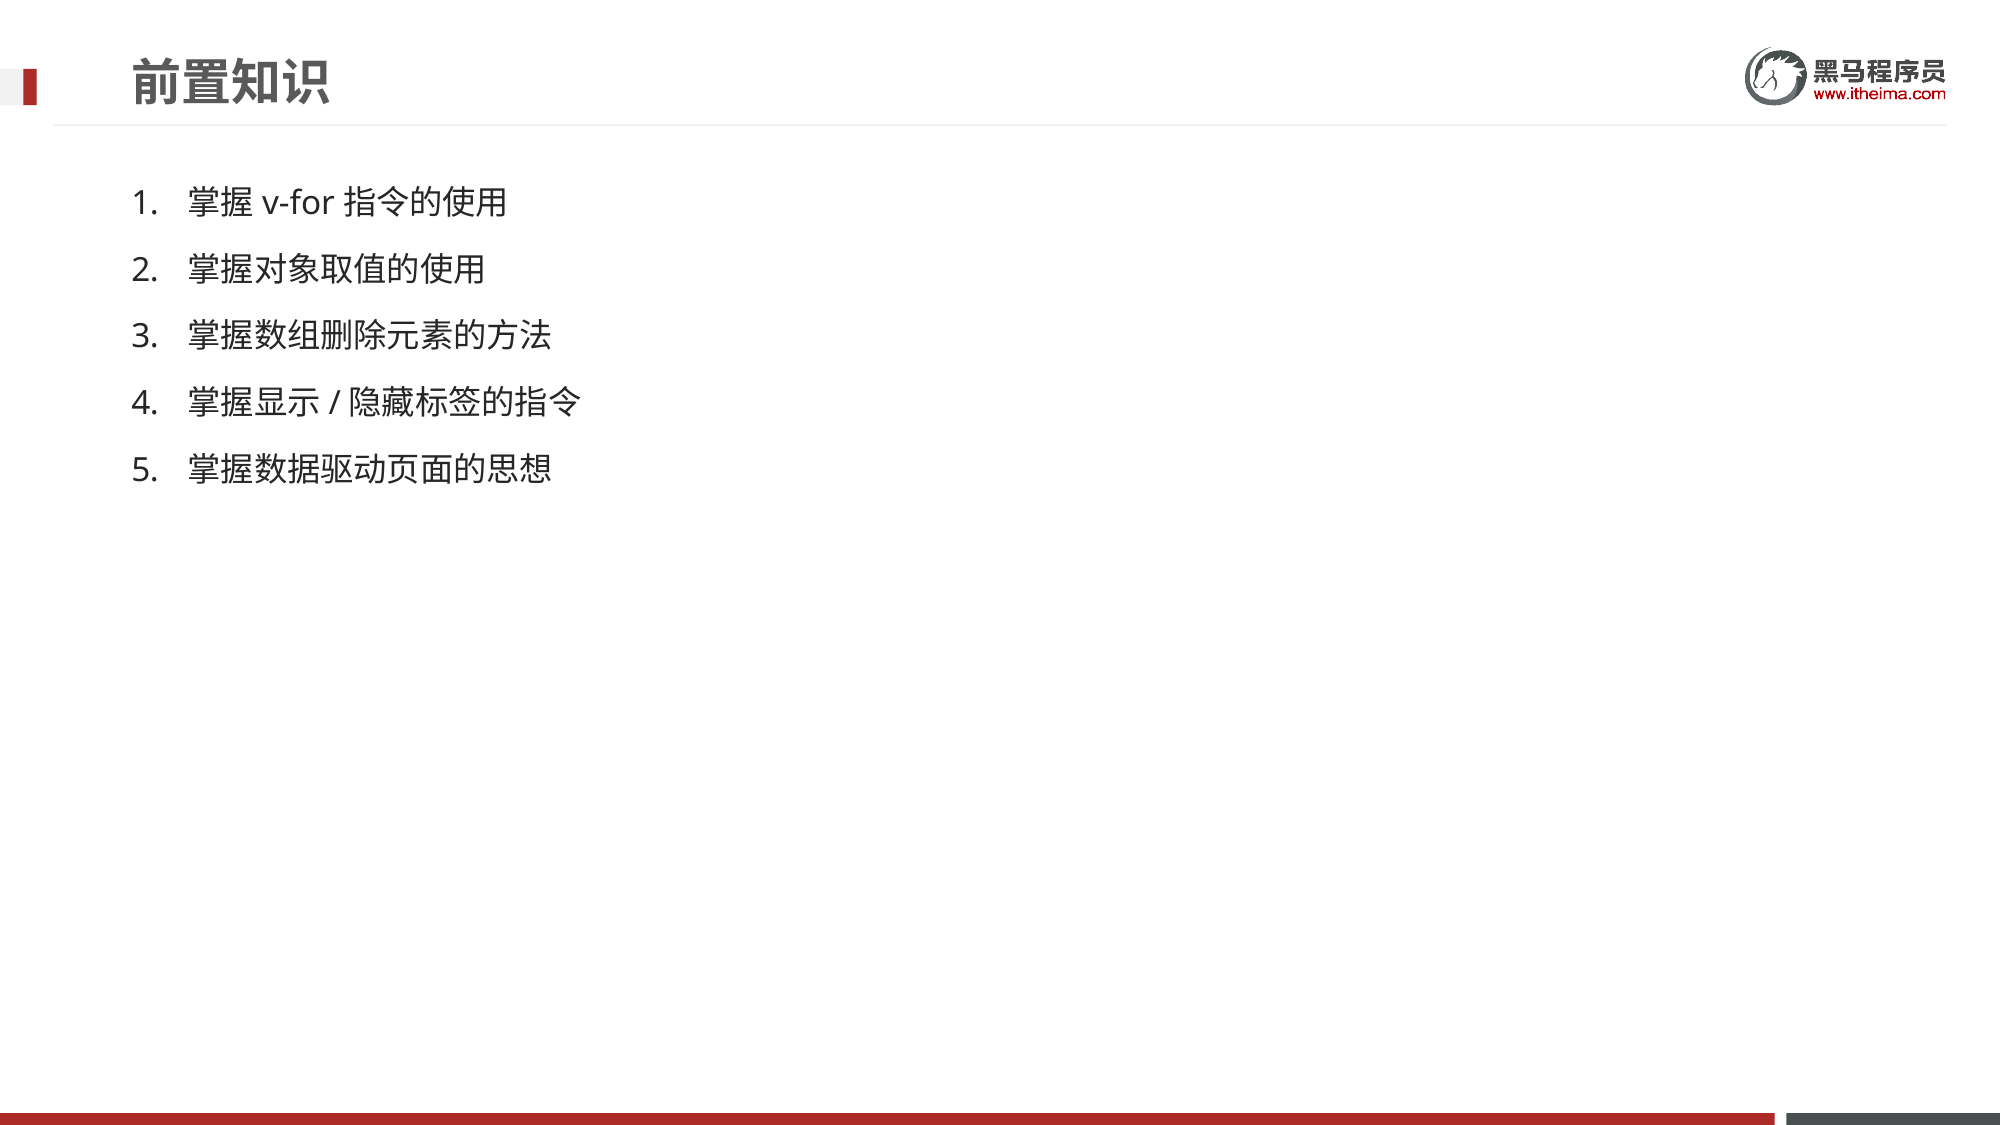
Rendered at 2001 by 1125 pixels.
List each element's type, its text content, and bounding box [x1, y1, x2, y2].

picture [1744, 46, 1946, 106]
list 掌握v-for指令的使用 掌握对象取值的使用 掌握数组删除元素的方法 掌握显示/隐藏标签的指令 掌握数据驱动页面的思想 [116, 154, 1732, 954]
title 前置知识 [116, 38, 1556, 124]
